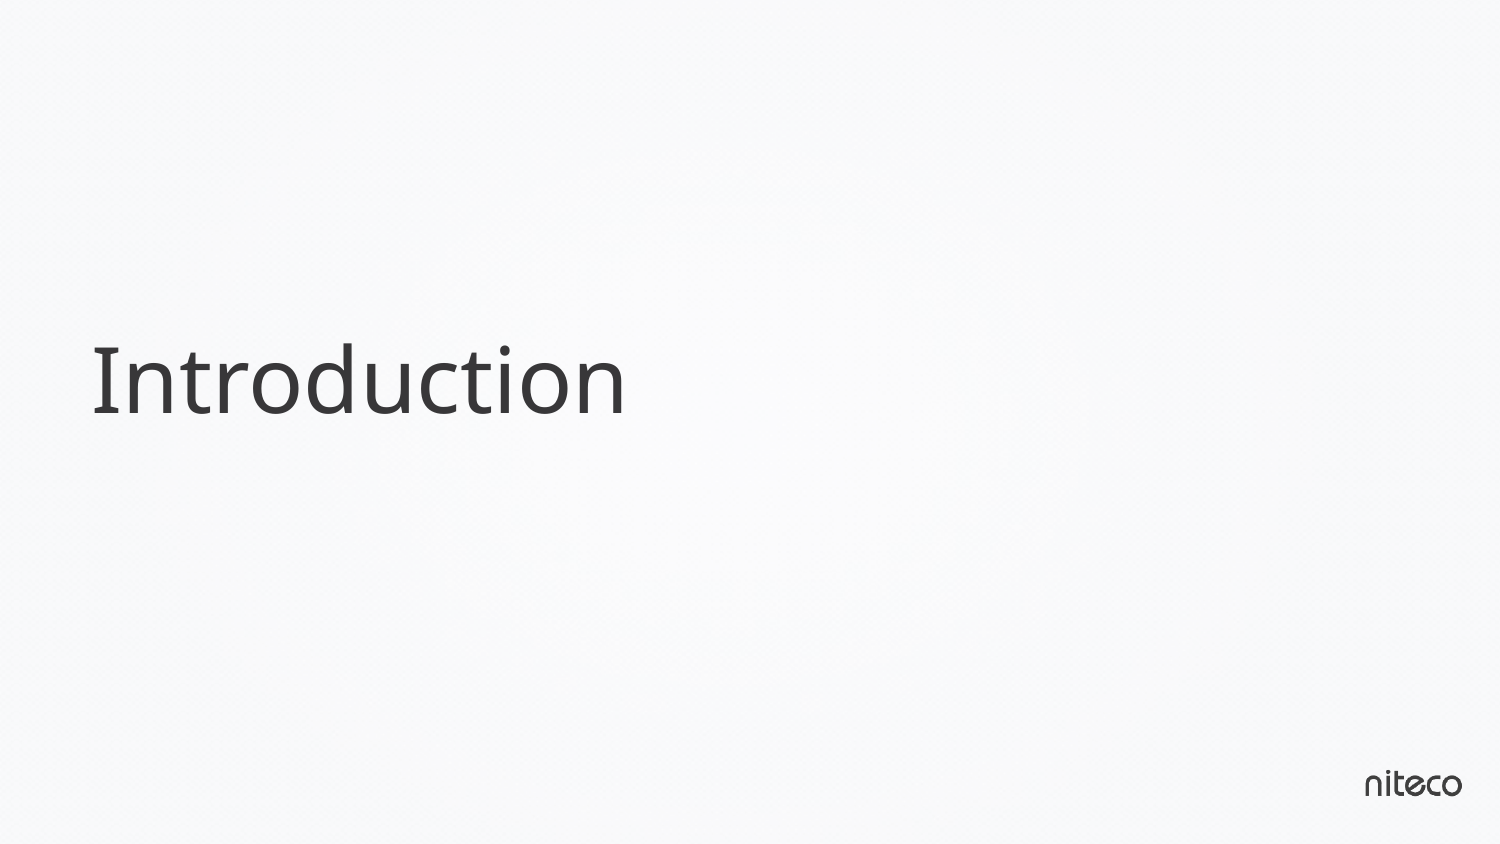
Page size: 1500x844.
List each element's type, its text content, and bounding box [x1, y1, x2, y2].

title Introduction [76, 327, 1427, 468]
picture [1334, 761, 1471, 806]
